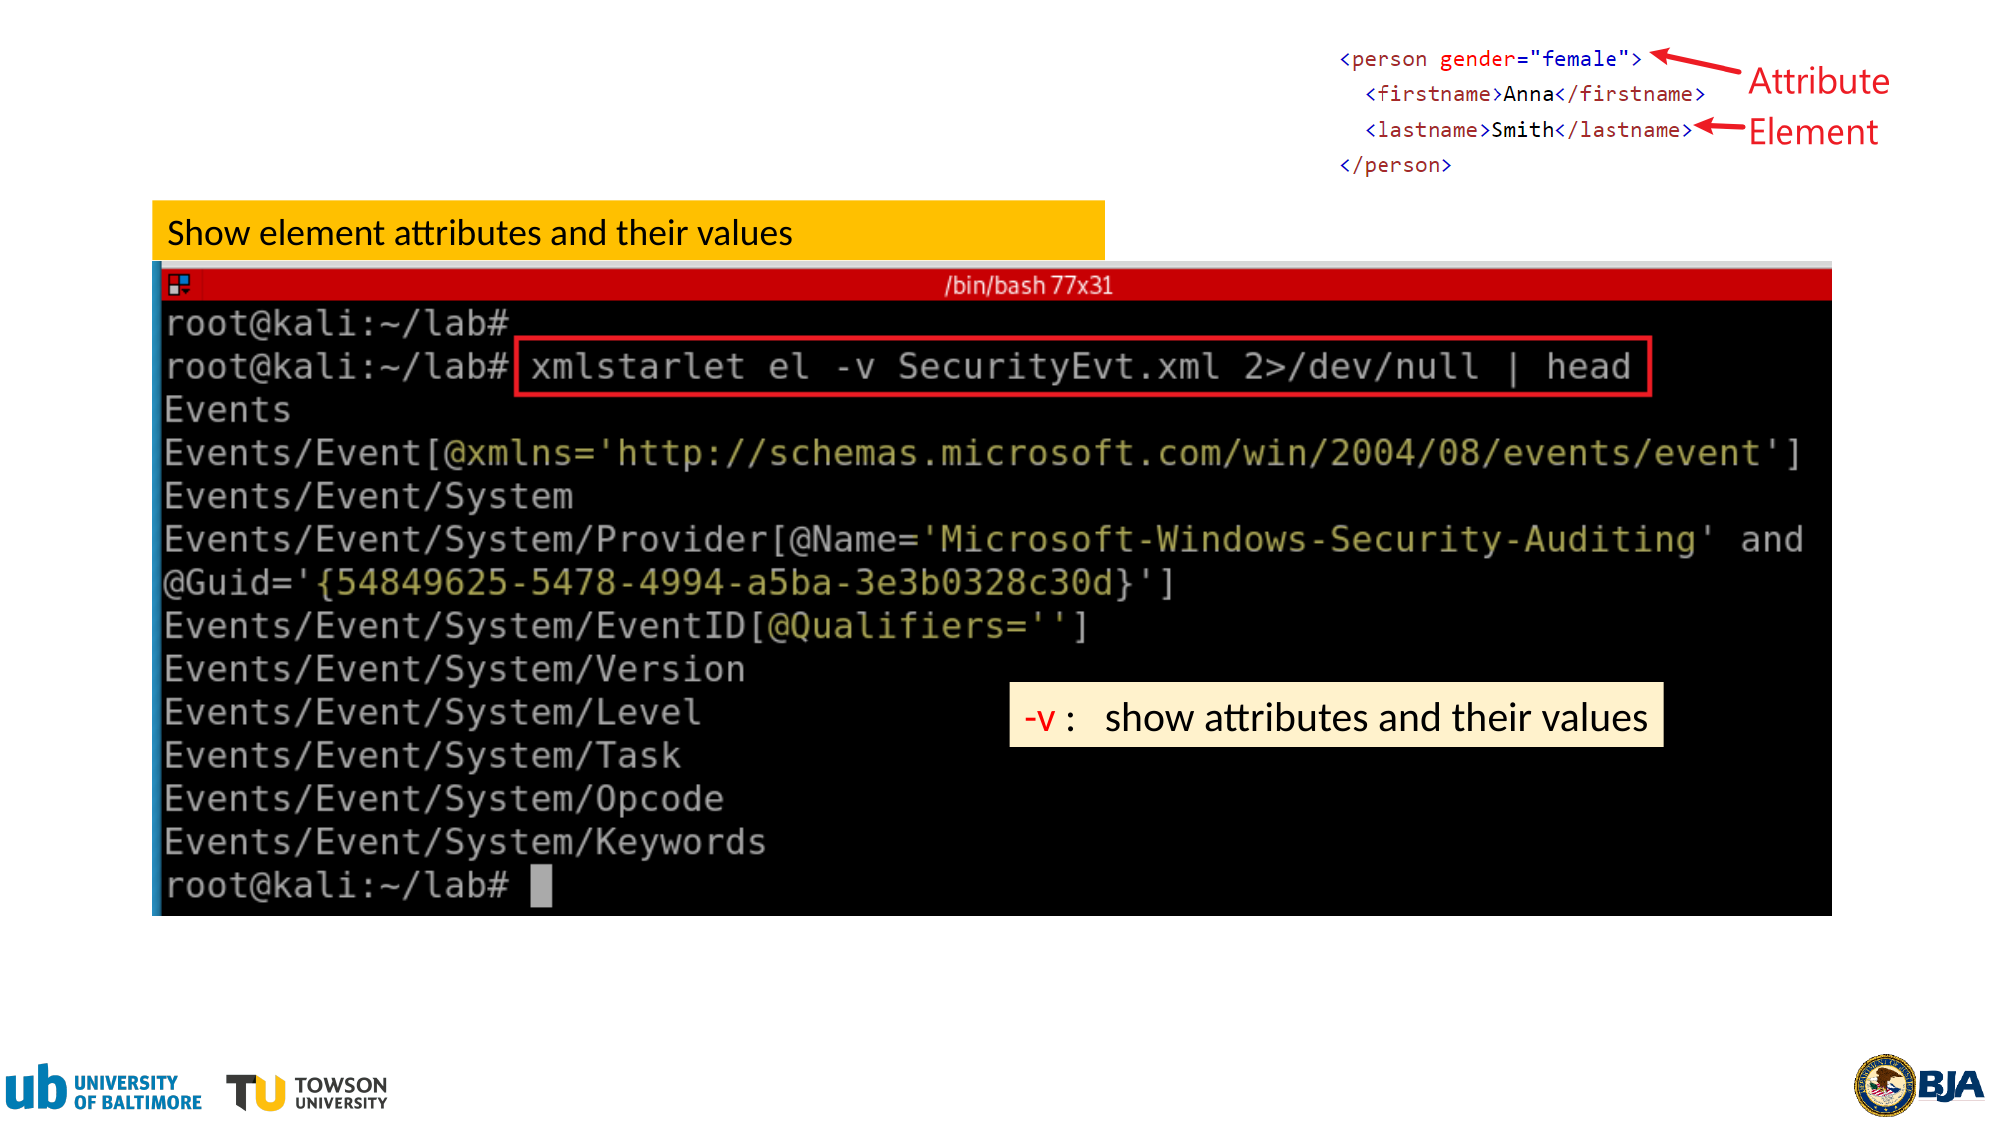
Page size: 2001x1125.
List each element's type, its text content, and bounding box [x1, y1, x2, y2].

picture [0, 1031, 407, 1125]
picture [152, 260, 1832, 916]
picture [1326, 35, 1952, 182]
picture [1854, 1054, 1986, 1117]
text_box Show element attributes and their values [152, 200, 1105, 260]
